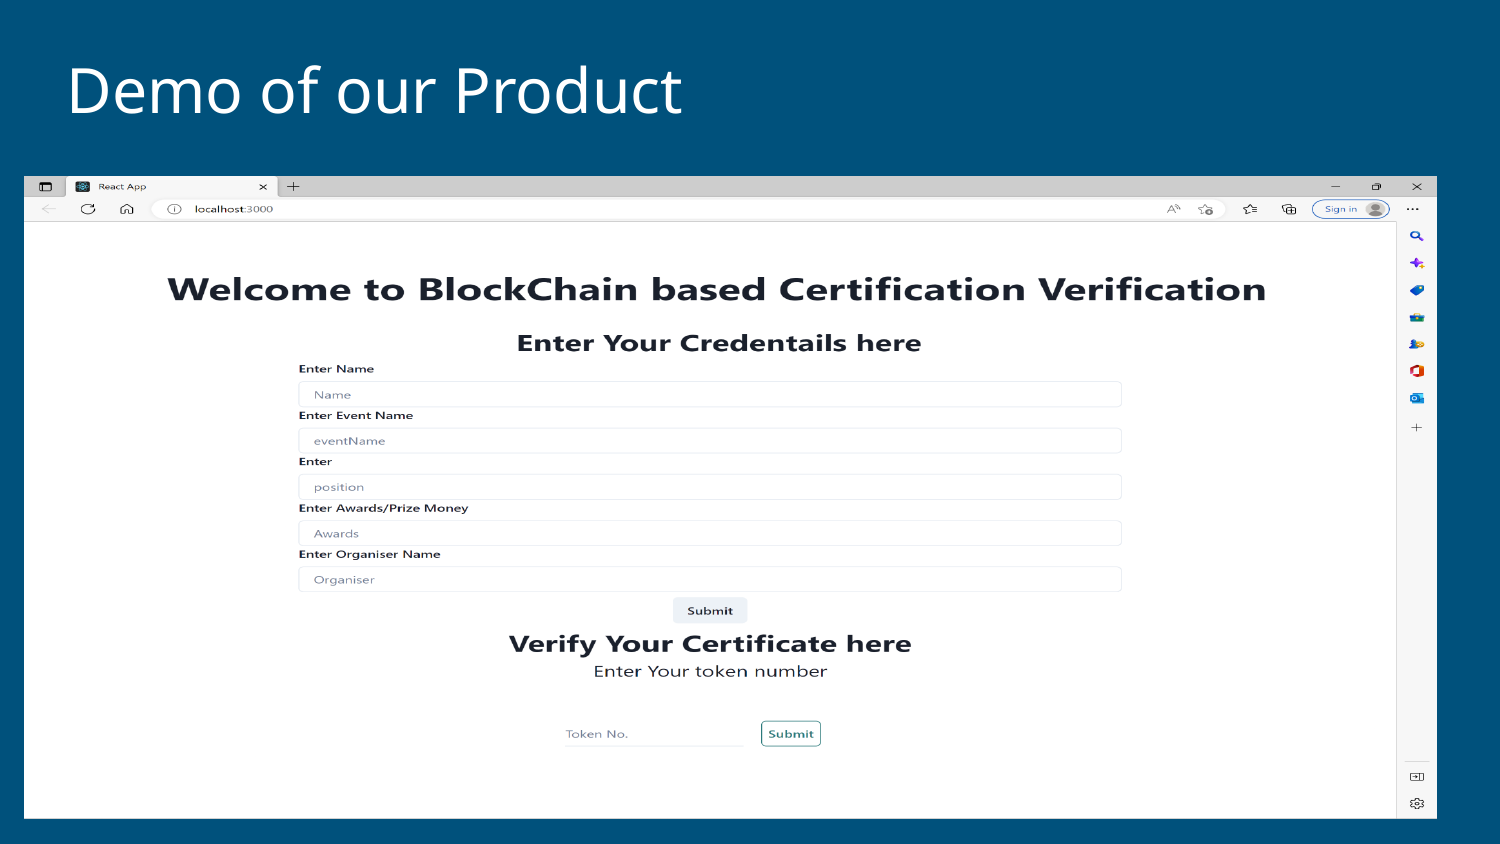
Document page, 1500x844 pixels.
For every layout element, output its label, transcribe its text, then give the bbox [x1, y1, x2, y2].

picture [25, 177, 1436, 818]
title Demo of our Product [51, 28, 1425, 142]
